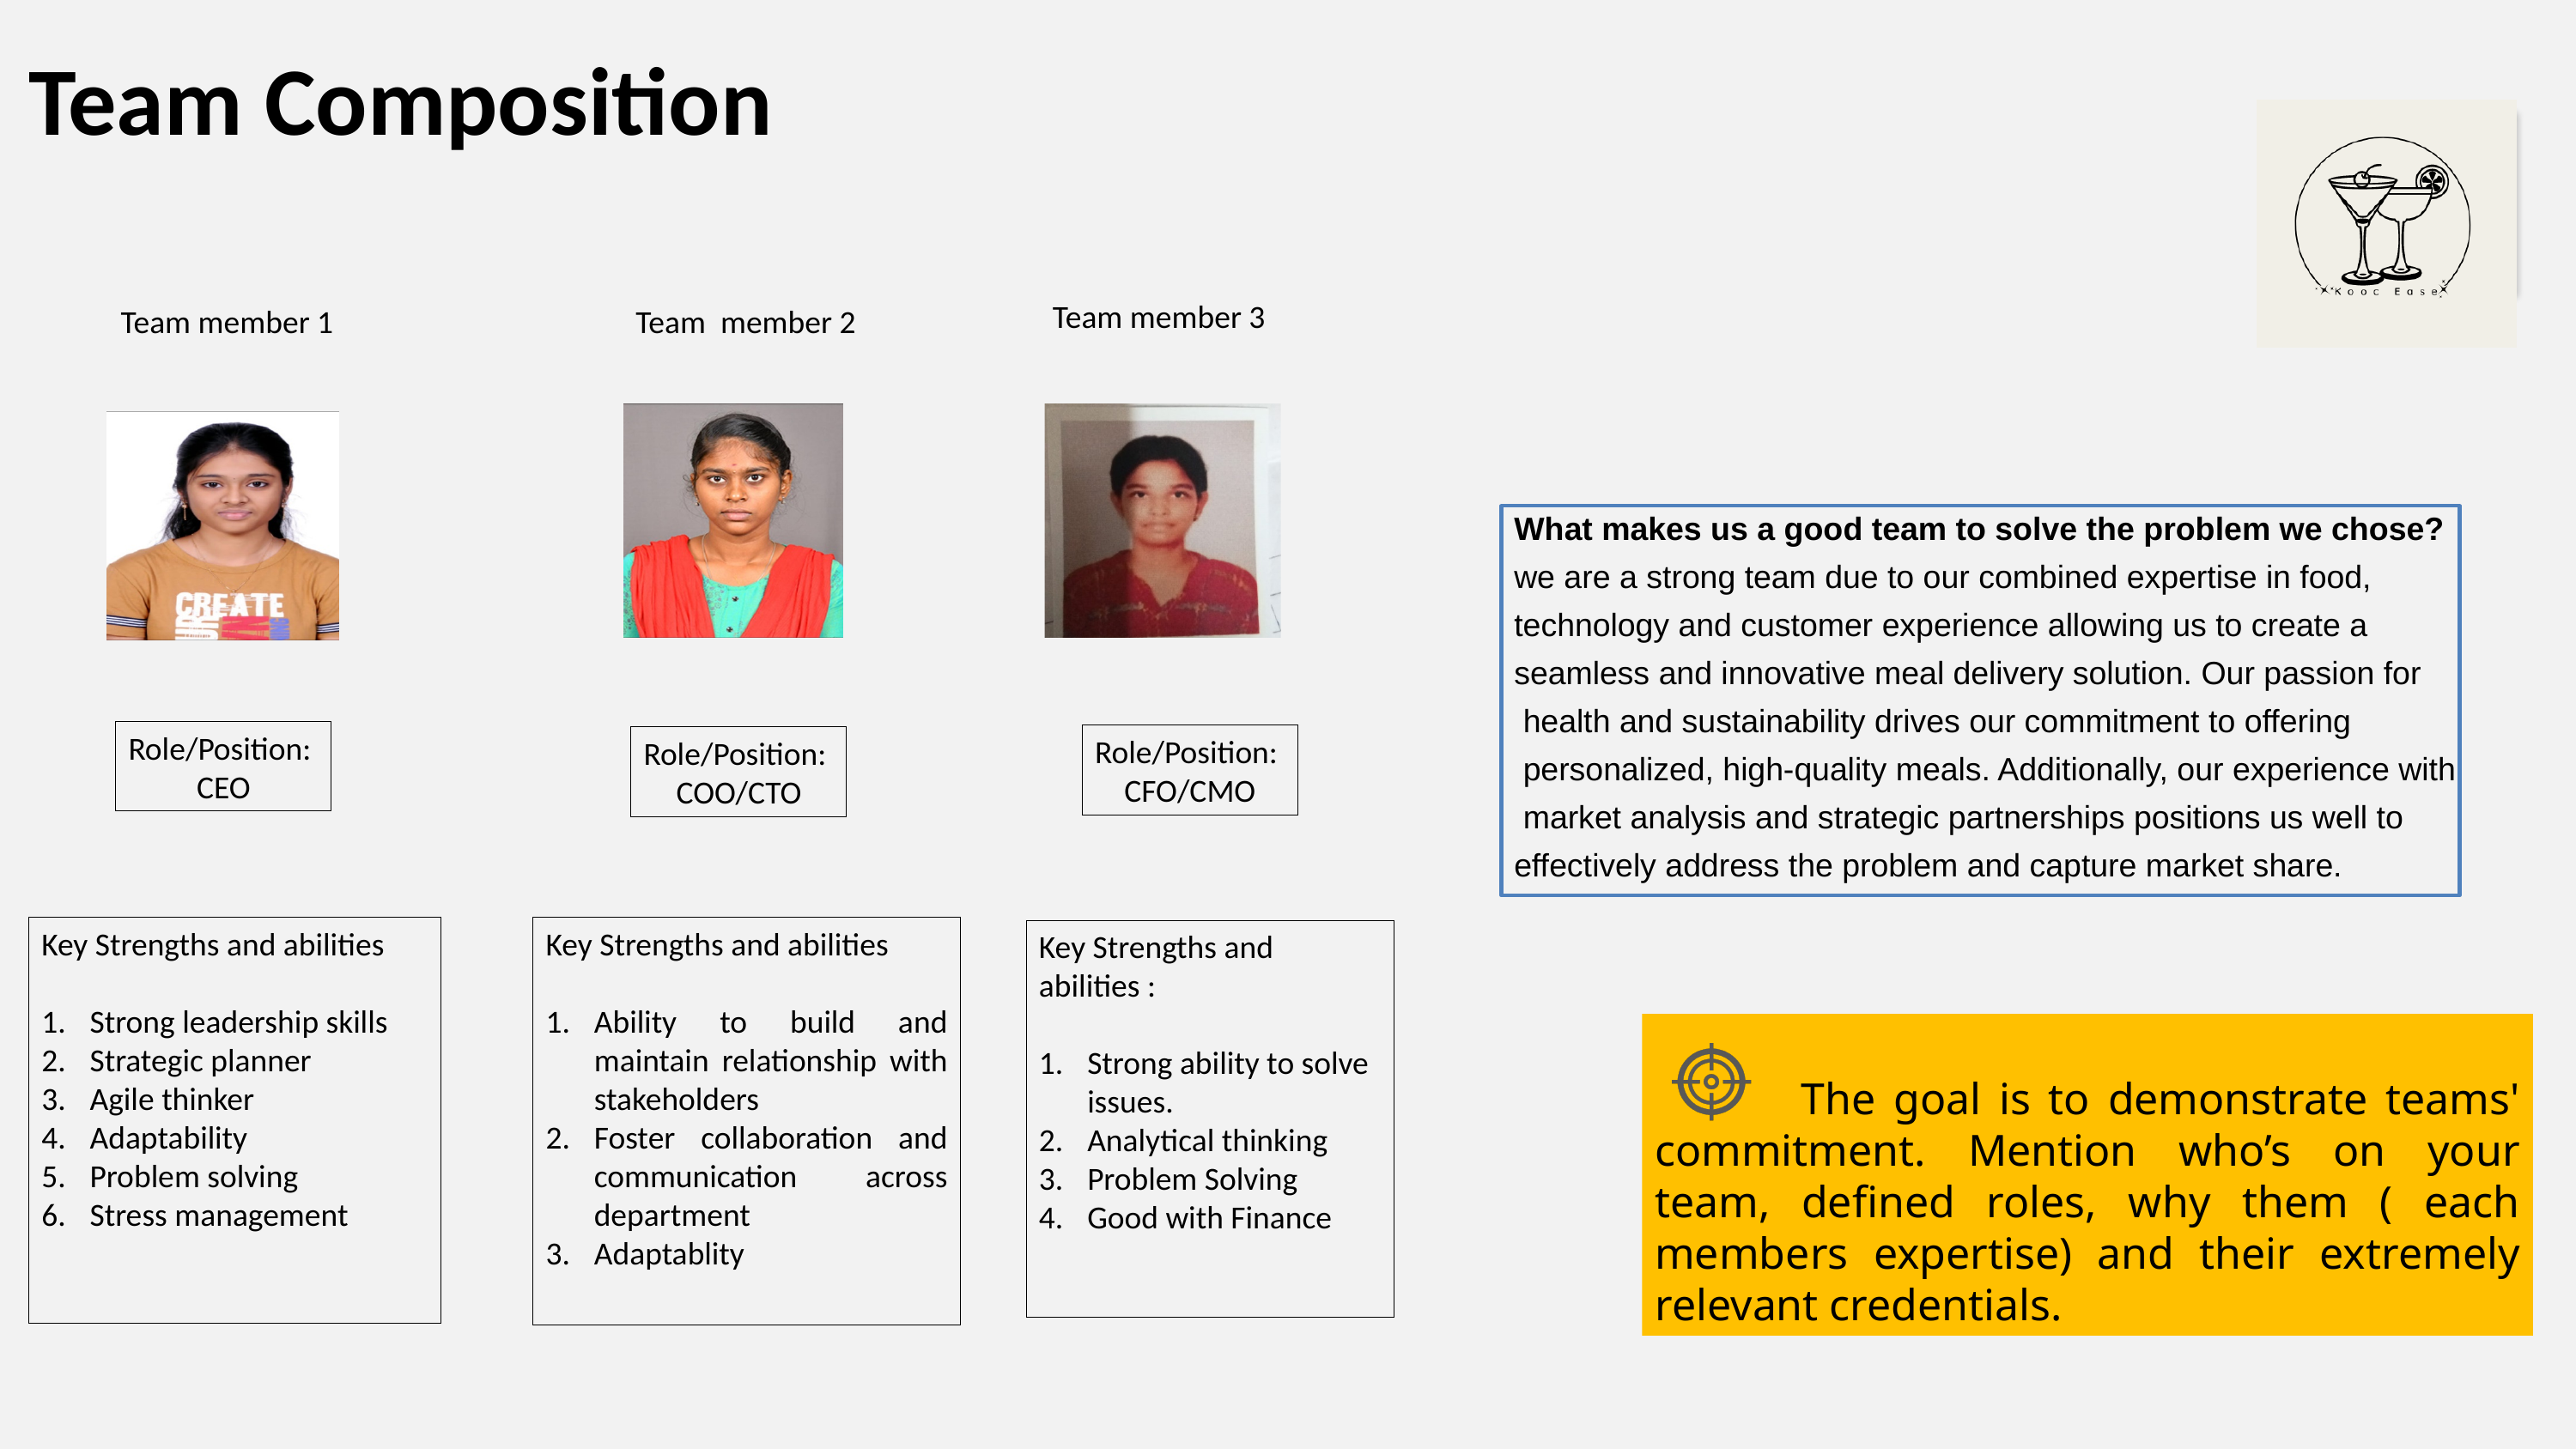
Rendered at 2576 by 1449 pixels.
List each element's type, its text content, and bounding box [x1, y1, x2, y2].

text_box Key Strengths and abilities Ability to build and maintain relationship with stakeholders Foster collaboration and communication across department Adaptablity [532, 917, 961, 1325]
text_box Key Strengths and abilities : Strong ability to solve issues. Analytical thinking Problem Solving Good with Finance [1026, 920, 1394, 1318]
text_box Team Composition [28, 0, 1767, 155]
text_box Team member 3 [994, 289, 1331, 342]
text_box Team member 1 [107, 295, 355, 347]
picture [106, 411, 339, 640]
text_box The goal is to demonstrate teams' commitment. Mention who’s on your team, defined roles, why them ( each members expertise) and their extremely relevant credentials. [1642, 1014, 2533, 1336]
picture [2257, 100, 2517, 348]
text_box Key Strengths and abilities Strong leadership skills Strategic planner Agile thinker Adaptability Problem solving Stress management [28, 917, 441, 1324]
text_box Role/Position: COO/CTO [630, 726, 847, 817]
text_box What makes us a good team to solve the problem we chose? we are a strong team due to our combined expertise in food, technology and customer experience allowing us to create a seamless and innovative meal delivery solution. Our passion for health and sustainability drives our commitment to offering personalized, high-quality meals. Additionally, our experience with market analysis and strategic partnerships positions us well to effectively address the problem and capture market share. [1499, 504, 2462, 897]
text_box Team member 2 [623, 295, 913, 347]
text_box Role/Position: CFO/CMO [1082, 724, 1298, 815]
picture [1044, 403, 1281, 639]
text_box Role/Position: CEO [115, 721, 331, 811]
picture [623, 403, 843, 639]
picture [1665, 1036, 1758, 1127]
